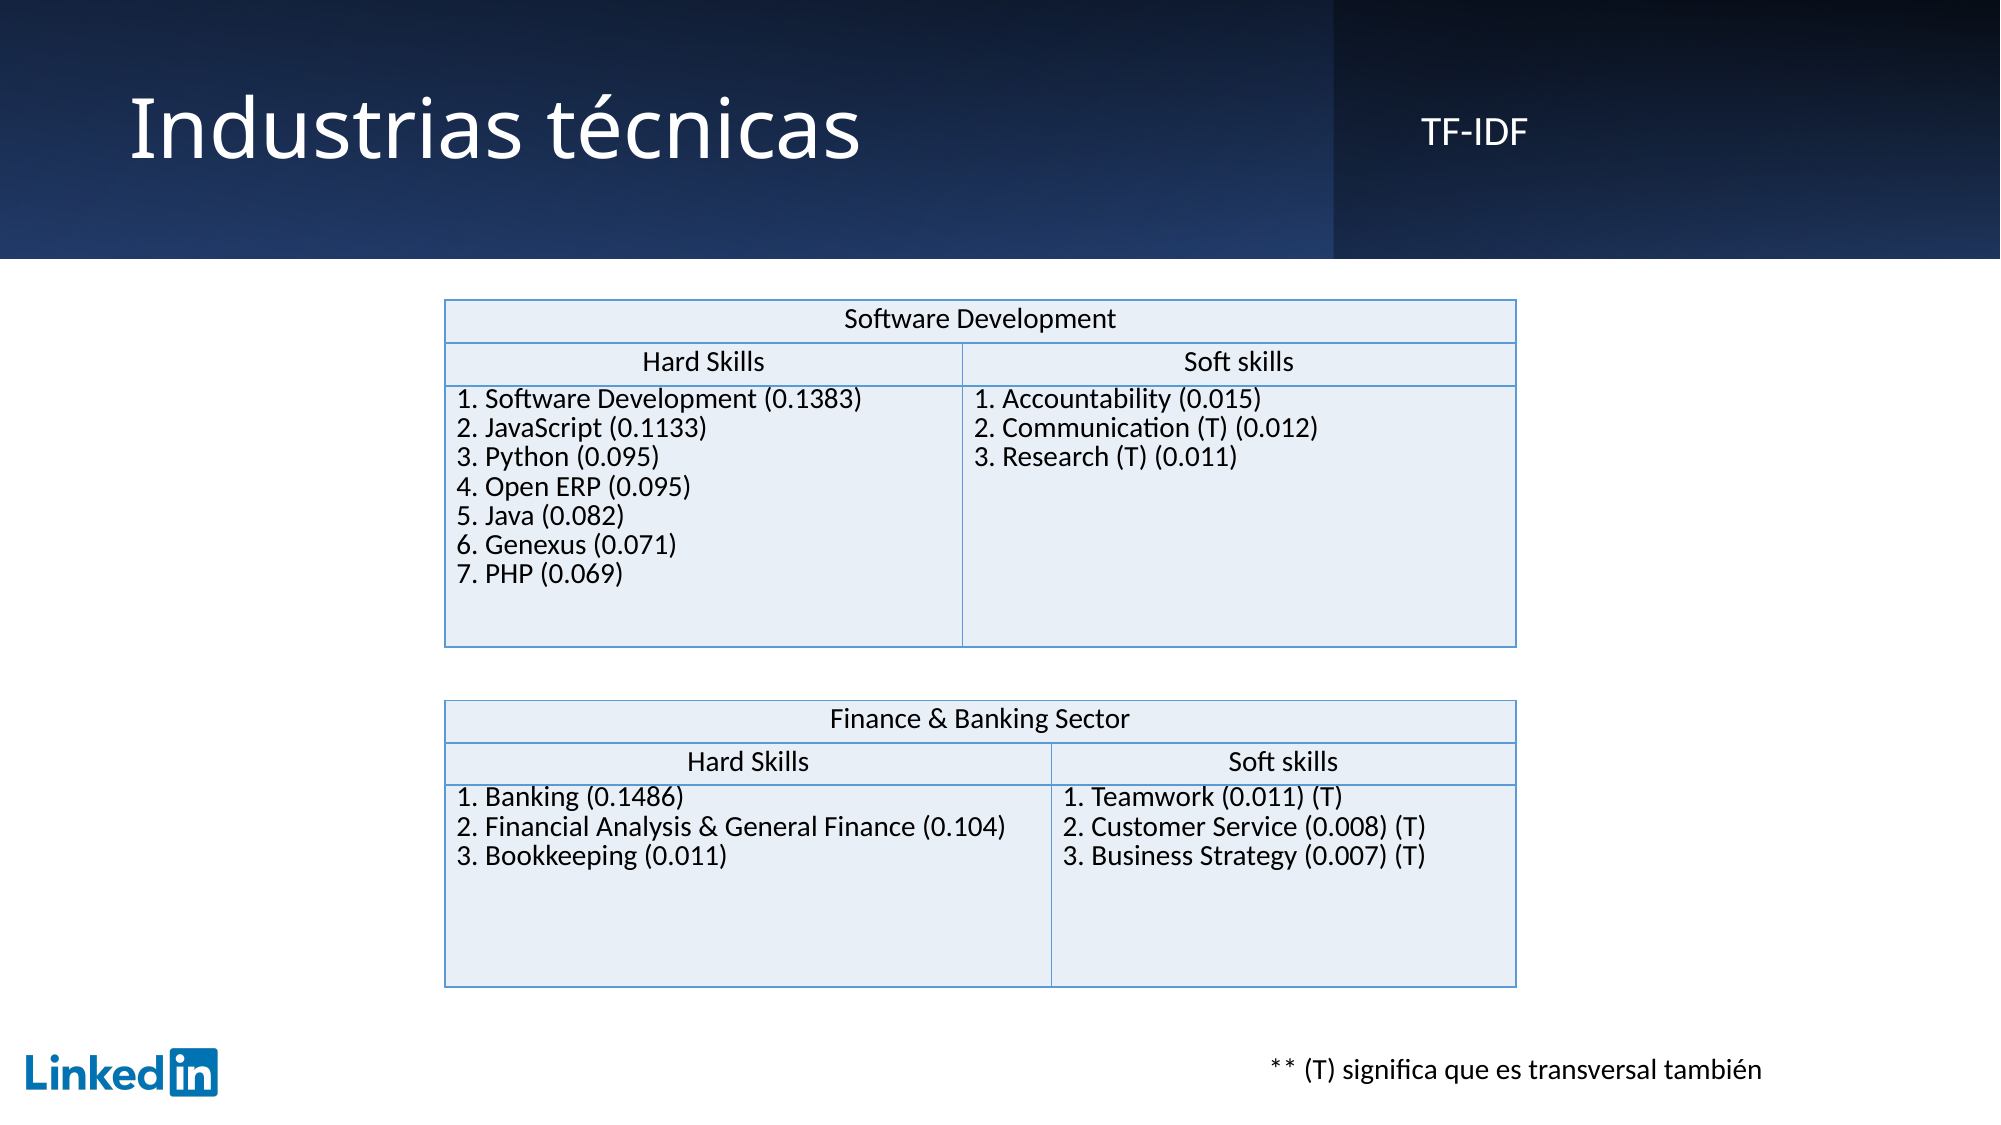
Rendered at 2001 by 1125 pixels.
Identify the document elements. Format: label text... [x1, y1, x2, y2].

table_cell 1. Software Development (0.1383) 2. JavaScript (0.1133) 3. Python (0.095) 4. Open ERP (0.095) 5. Java (0.082) 6. Genexus (0.071) 7. PHP (0.069) [446, 387, 962, 646]
slide_number 31 [1412, 1042, 1863, 1103]
table_cell Hard Skills [446, 344, 962, 385]
title Industrias técnicas [114, 57, 1279, 206]
list TF-IDF [1406, 63, 1947, 200]
table_cell Soft skills [1052, 744, 1515, 784]
text_box ** (T) significa que es transversal también [1253, 1042, 1412, 1093]
table_header Finance & Banking Sector [446, 701, 1515, 742]
table_cell Hard Skills [446, 744, 1051, 784]
text_box [626, 0, 1334, 260]
text_box [0, 0, 626, 260]
table_cell 1. Accountability (0.015) 2. Communication (T) (0.012) 3. Research (T) (0.011) [963, 387, 1515, 646]
picture [24, 1017, 219, 1125]
table_cell 1. Banking (0.1486) 2. Financial Analysis & General Finance (0.104) 3. Bookkeeping (0.011) [446, 786, 1051, 986]
text_box [0, 260, 2000, 1125]
table_cell Soft skills [963, 344, 1515, 385]
table_cell 1. Teamwork (0.011) (T) 2. Customer Service (0.008) (T) 3. Business Strategy (0.007) (T) [1052, 786, 1515, 986]
table_header Software Development [446, 301, 1515, 342]
text_box [1334, 0, 2000, 260]
